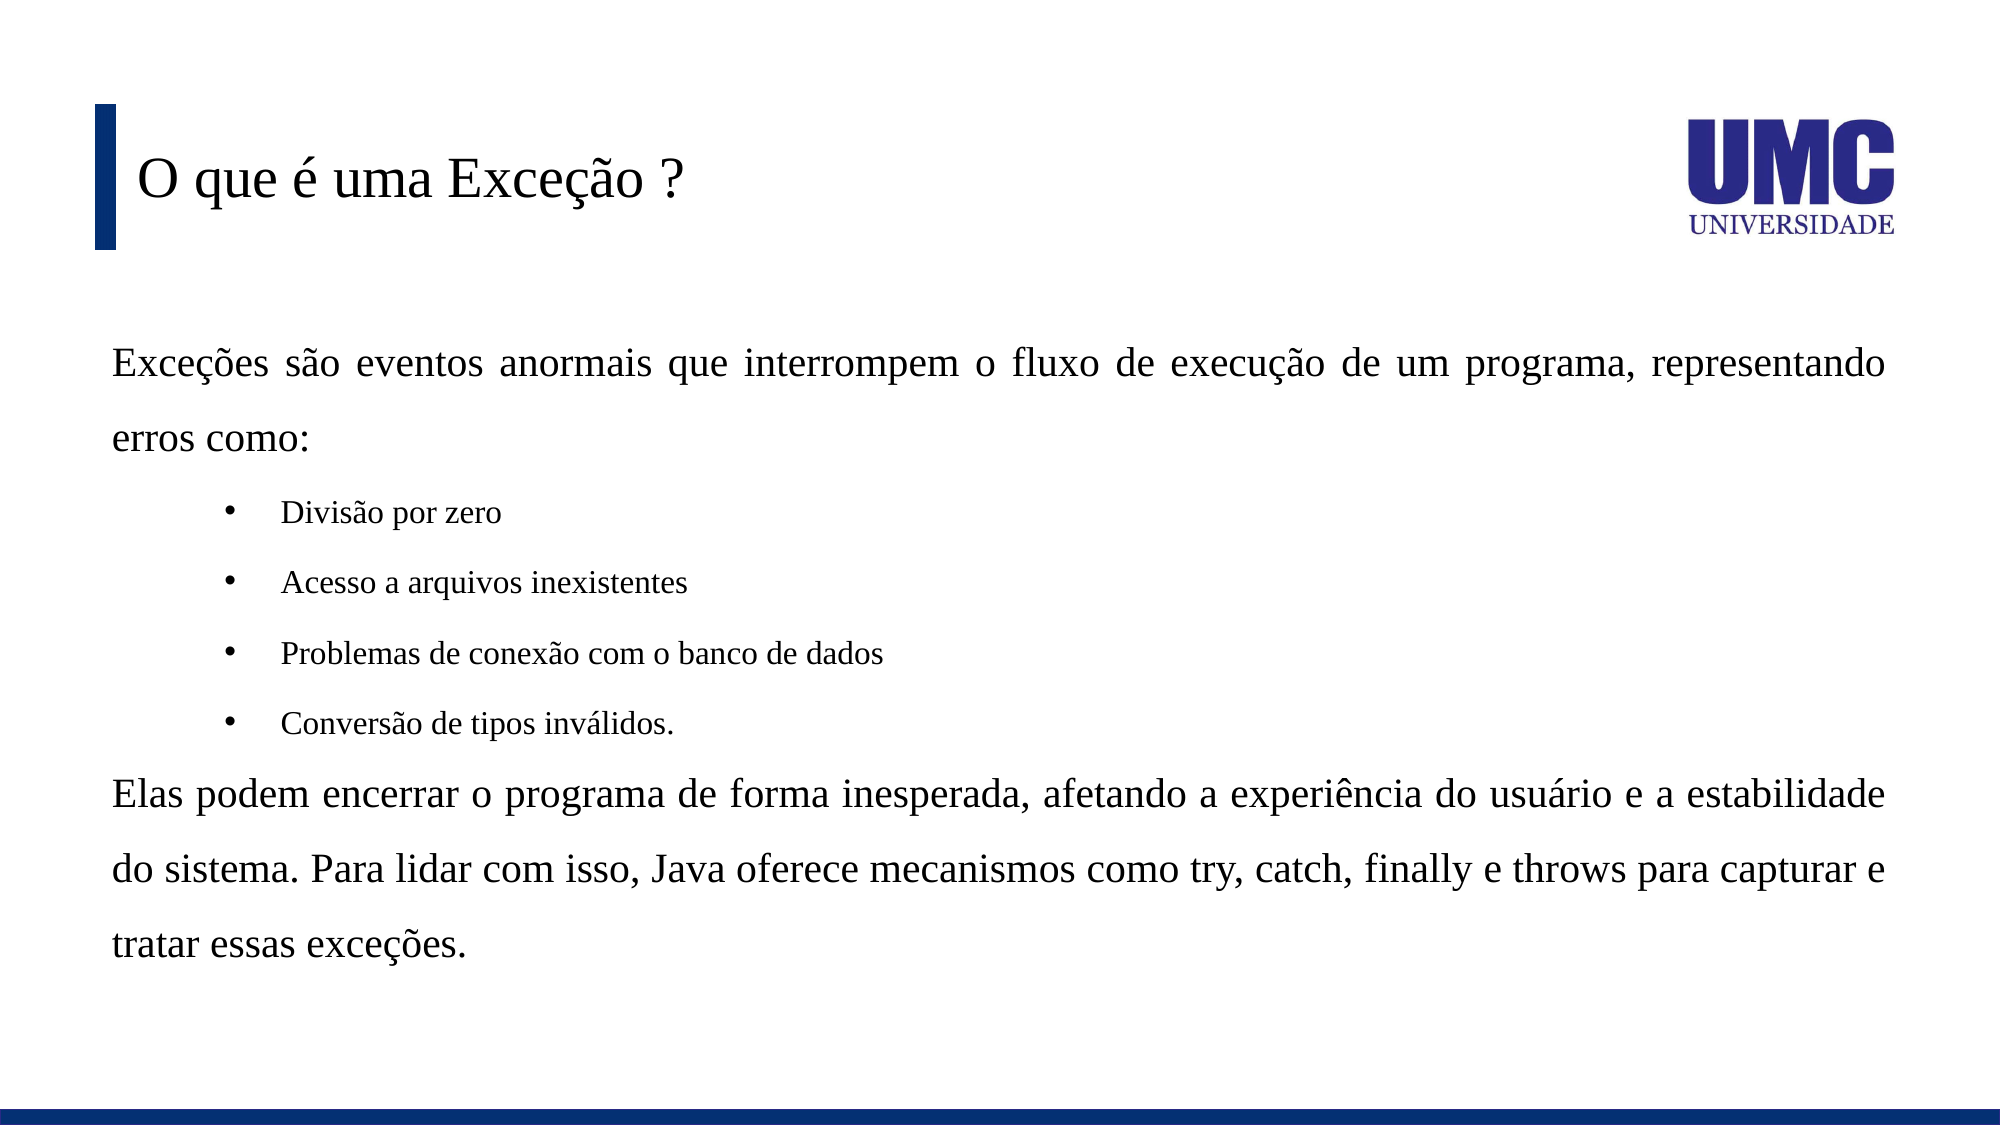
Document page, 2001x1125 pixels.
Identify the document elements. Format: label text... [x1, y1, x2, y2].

picture [95, 104, 116, 250]
picture [1686, 117, 1896, 237]
picture [1, 1110, 1999, 1124]
title O que é uma Exceção ? [122, 140, 1667, 214]
list Exceções são eventos anormais que interrompem o fluxo de execução de um programa, representando erros como: Divisão por zero Acesso a arquivos inexistentes Problemas de conexão com o banco de dados Conversão de tipos inválidos. Elas podem encerrar o programa de forma inesperada, afetando a experiência do usuário e a estabilidade do sistema. Para lidar com isso, Java oferece mecanismos como try, catch, finally e throws para capturar e tratar essas exceções. [97, 302, 1903, 1017]
